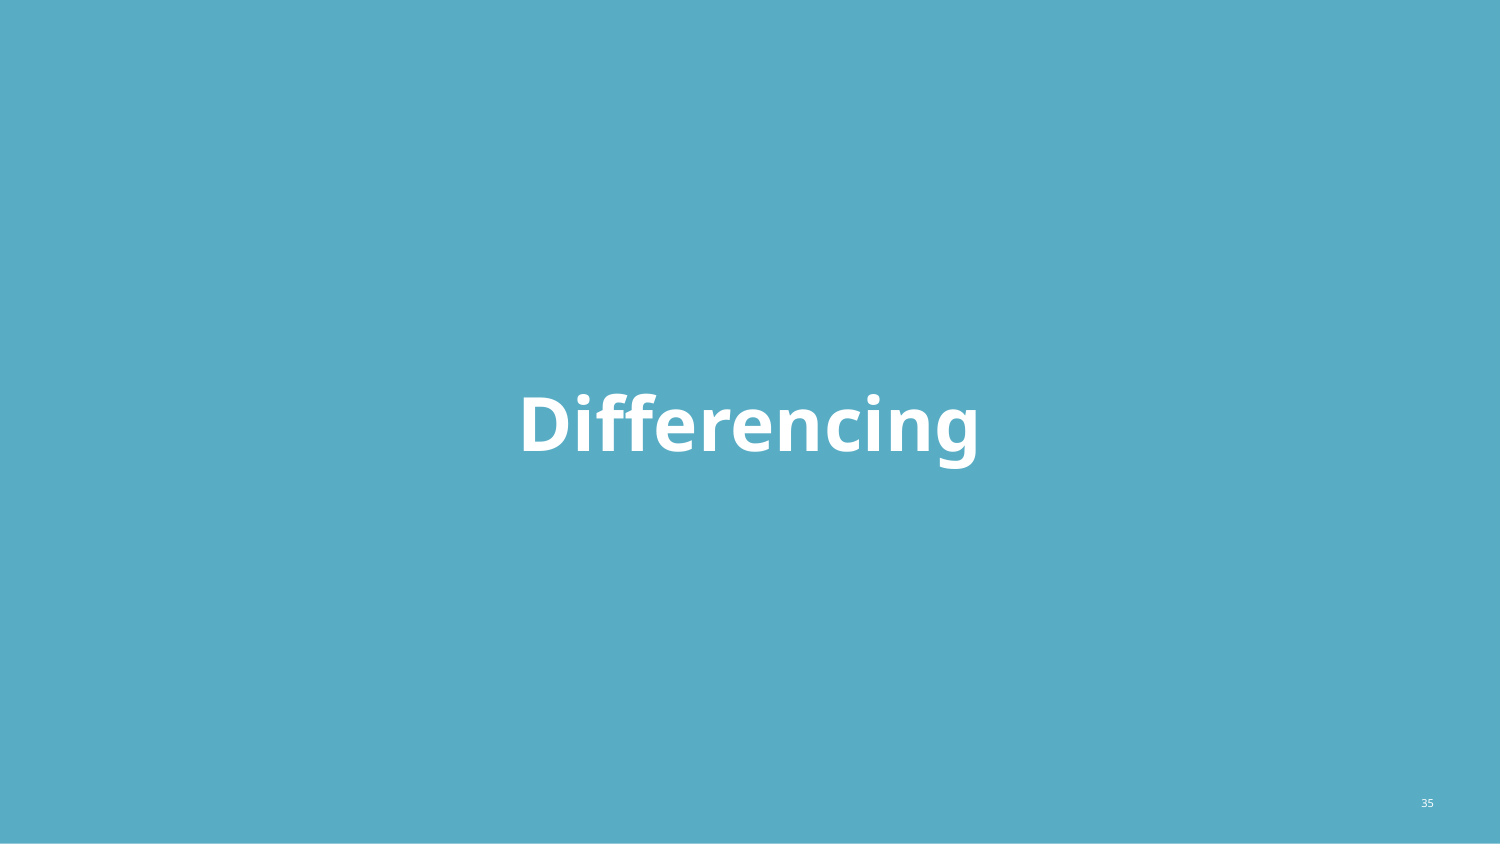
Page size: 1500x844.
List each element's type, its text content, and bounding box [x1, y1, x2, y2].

slide_number ‹#› [1388, 781, 1449, 827]
title Differencing [51, 352, 1449, 491]
